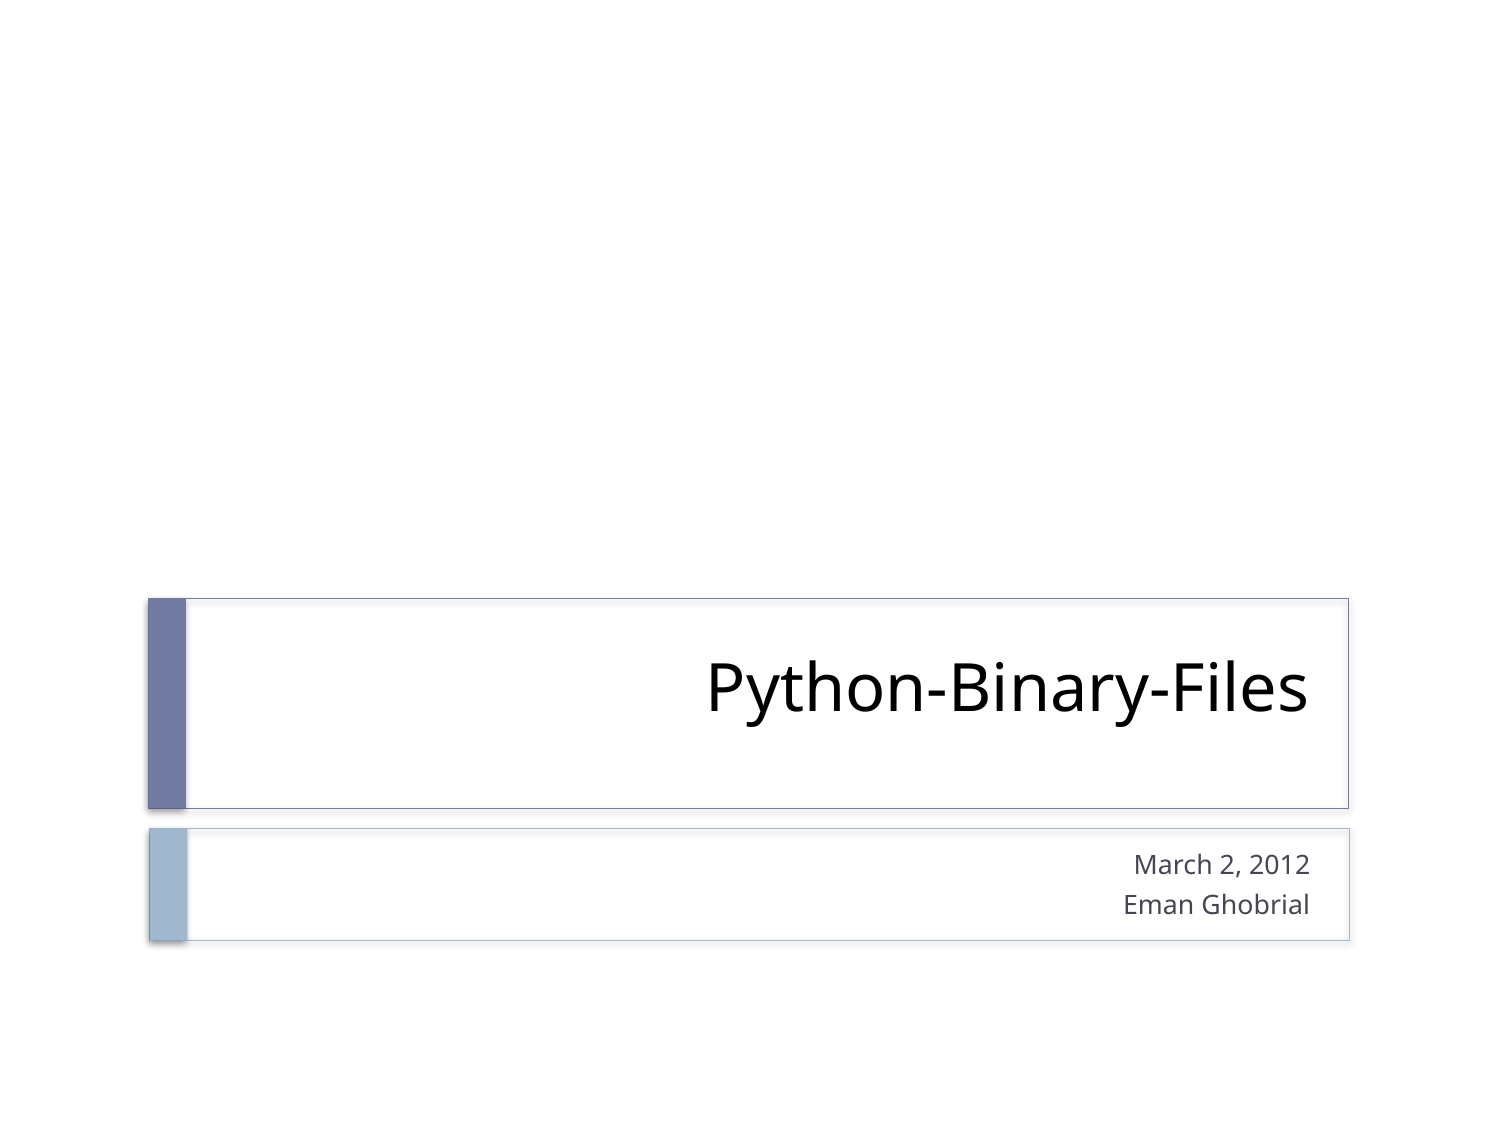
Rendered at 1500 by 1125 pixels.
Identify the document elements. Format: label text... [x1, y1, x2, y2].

subtitle March 2, 2012 Eman Ghobrial [200, 840, 1325, 929]
title Python-Binary-Files [200, 637, 1325, 800]
